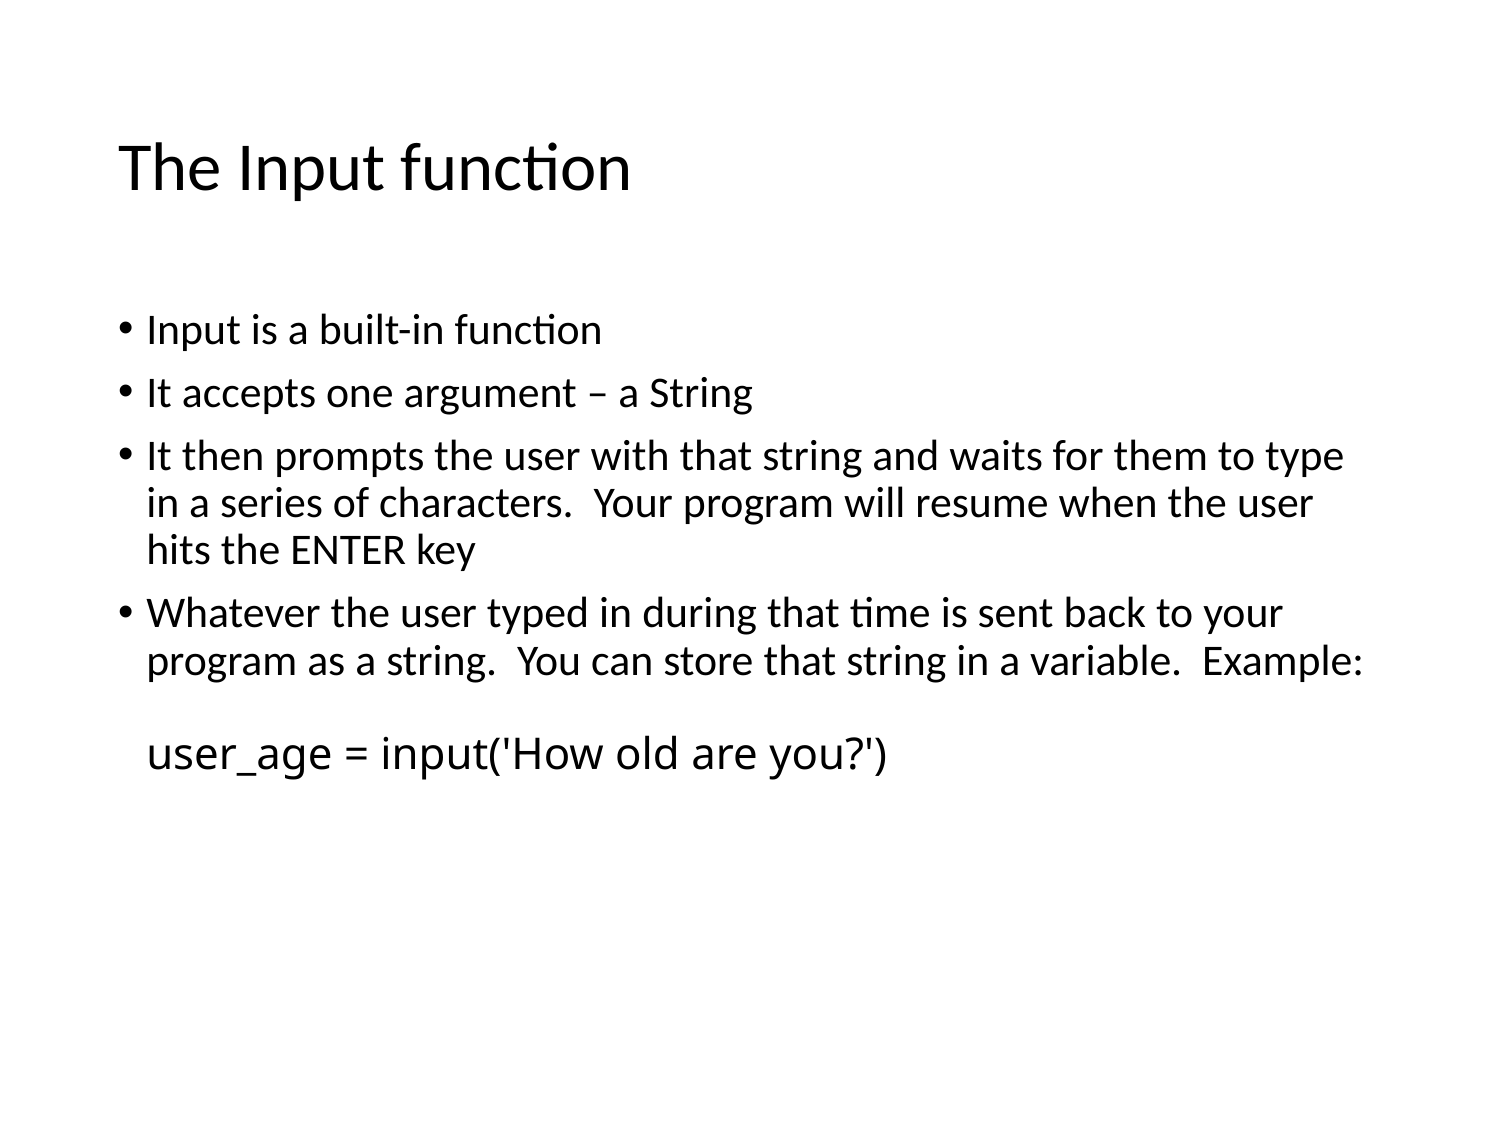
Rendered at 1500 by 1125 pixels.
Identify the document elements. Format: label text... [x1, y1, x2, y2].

title The Input function [103, 59, 1397, 278]
list Input is a built-in function It accepts one argument – a String It then prompts the user with that string and waits for them to type in a series of characters. Your program will resume when the user hits the ENTER key Whatever the user typed in during that time is sent back to your program as a string. You can store that string in a variable. Example: user_age = input('How old are you?') [103, 299, 1397, 1014]
